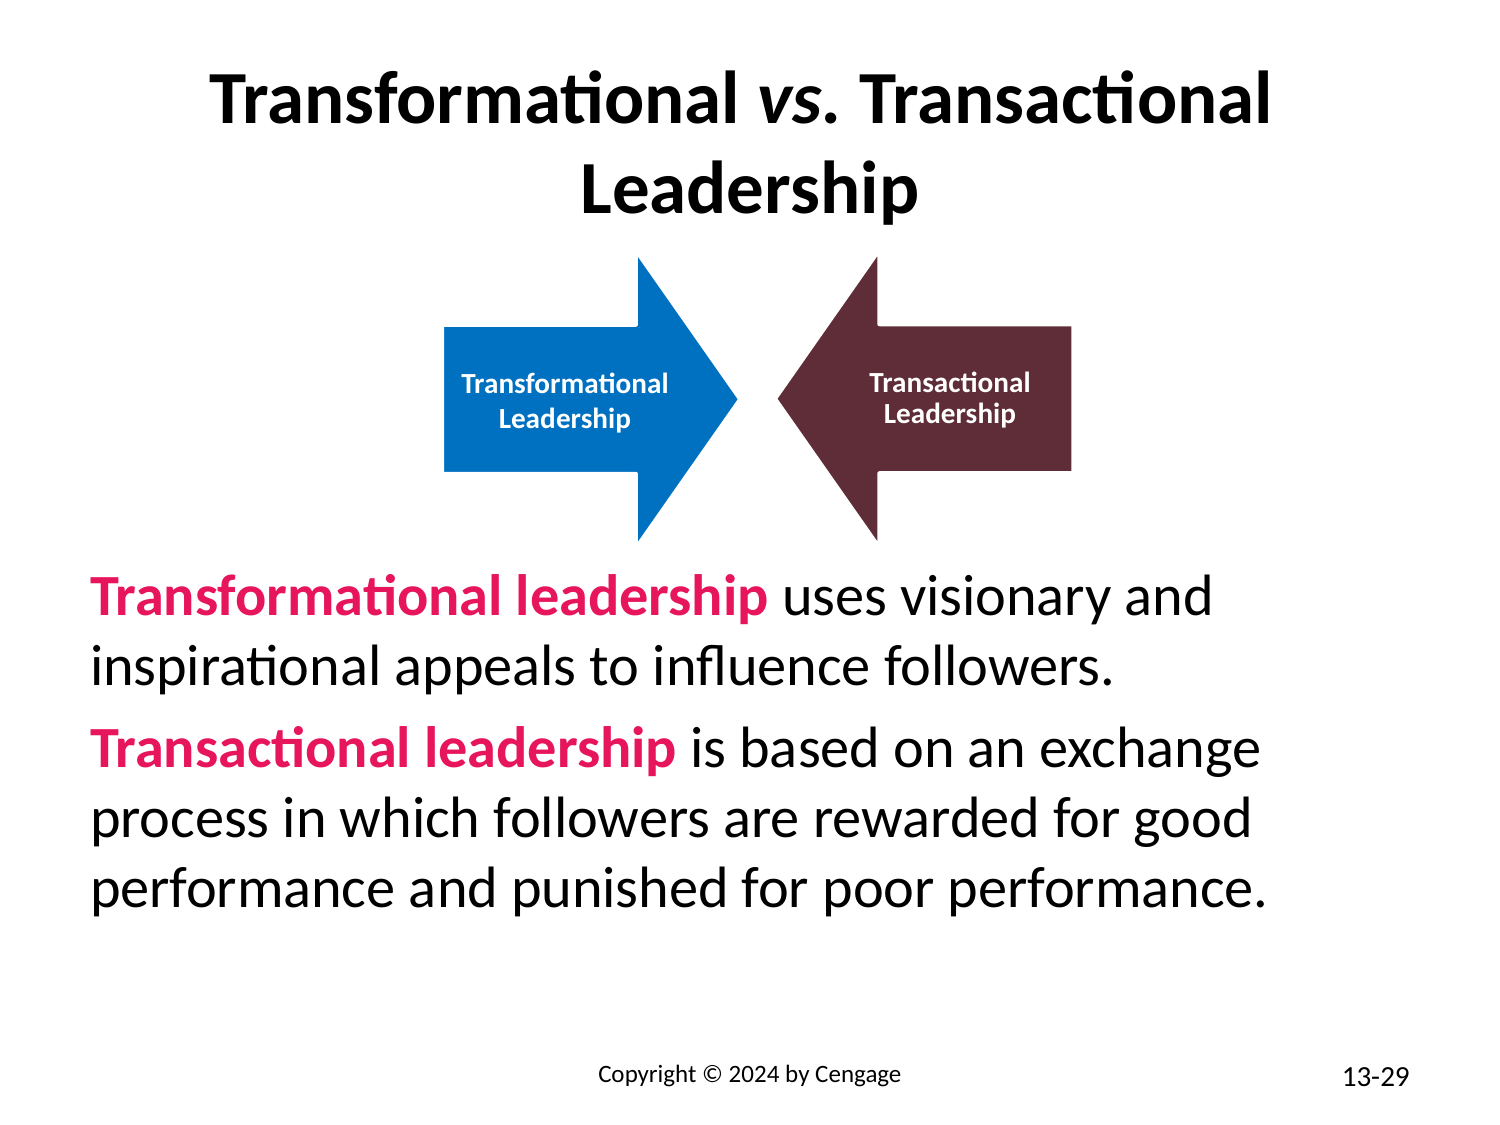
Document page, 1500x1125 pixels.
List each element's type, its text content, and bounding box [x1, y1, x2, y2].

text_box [426, 249, 1077, 549]
footer Copyright © 2024 by Cengage [424, 1049, 1074, 1103]
slide_number 13-29 [1074, 1049, 1426, 1103]
title Transformational vs. Transactional Leadership [75, 45, 1425, 233]
list Transformational leadership uses visionary and inspirational appeals to influence followers. Transactional leadership is based on an exchange process in which followers are rewarded for good performance and punished for poor performance. [75, 550, 1425, 1005]
